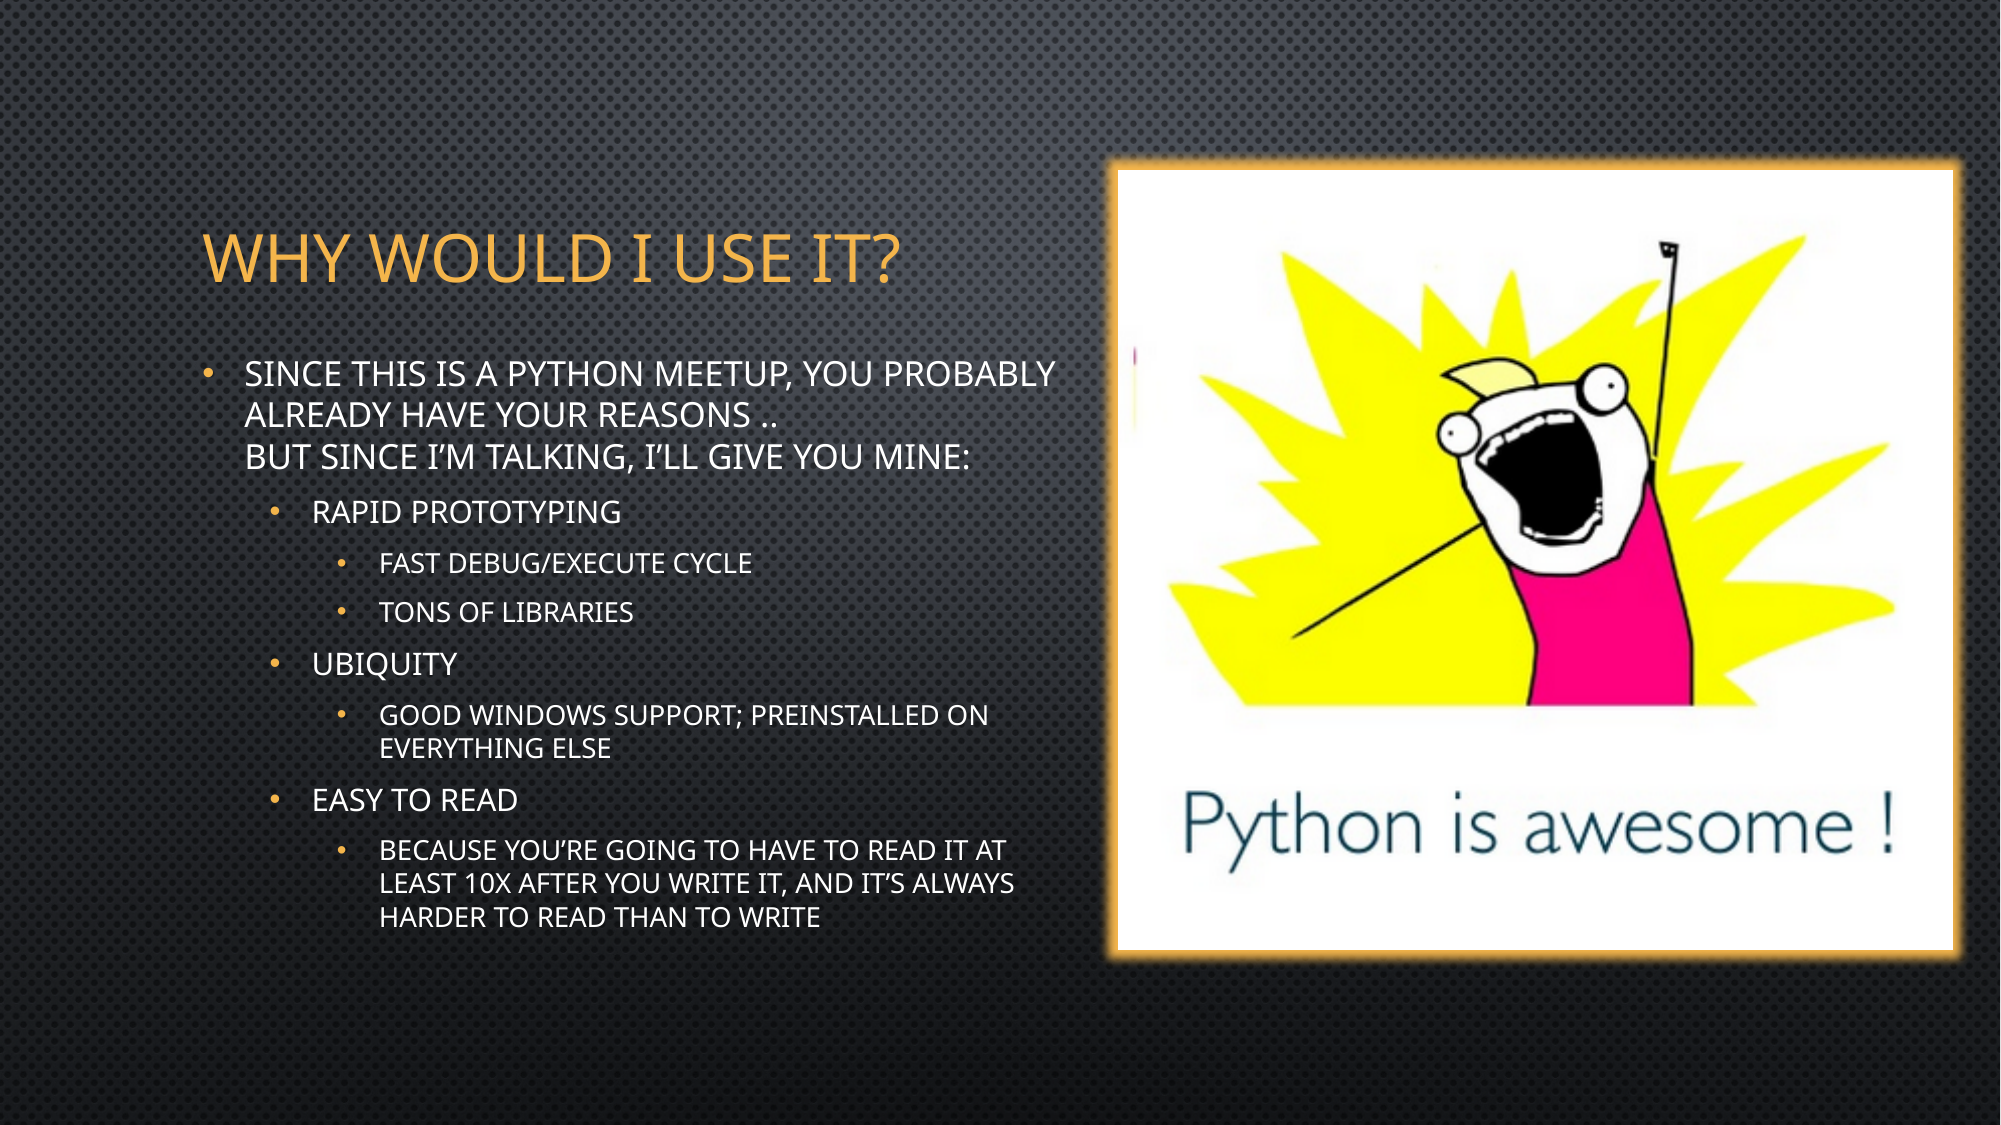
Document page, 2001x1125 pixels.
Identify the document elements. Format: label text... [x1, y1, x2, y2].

title Why Would I use it? [187, 99, 1813, 413]
picture [1118, 170, 1953, 951]
list Since this is a Python meetup, you probably already have your reasons .. but since I’m talking, I’ll give you mine: rapid prototyping fast debug/execute cycle tons of libraries ubiquity Good Windows support; preinstalled on everything else easy to read Because you’re going to have to read it at least 10x after you write it, and it’s always harder to read than to write [187, 344, 1084, 950]
